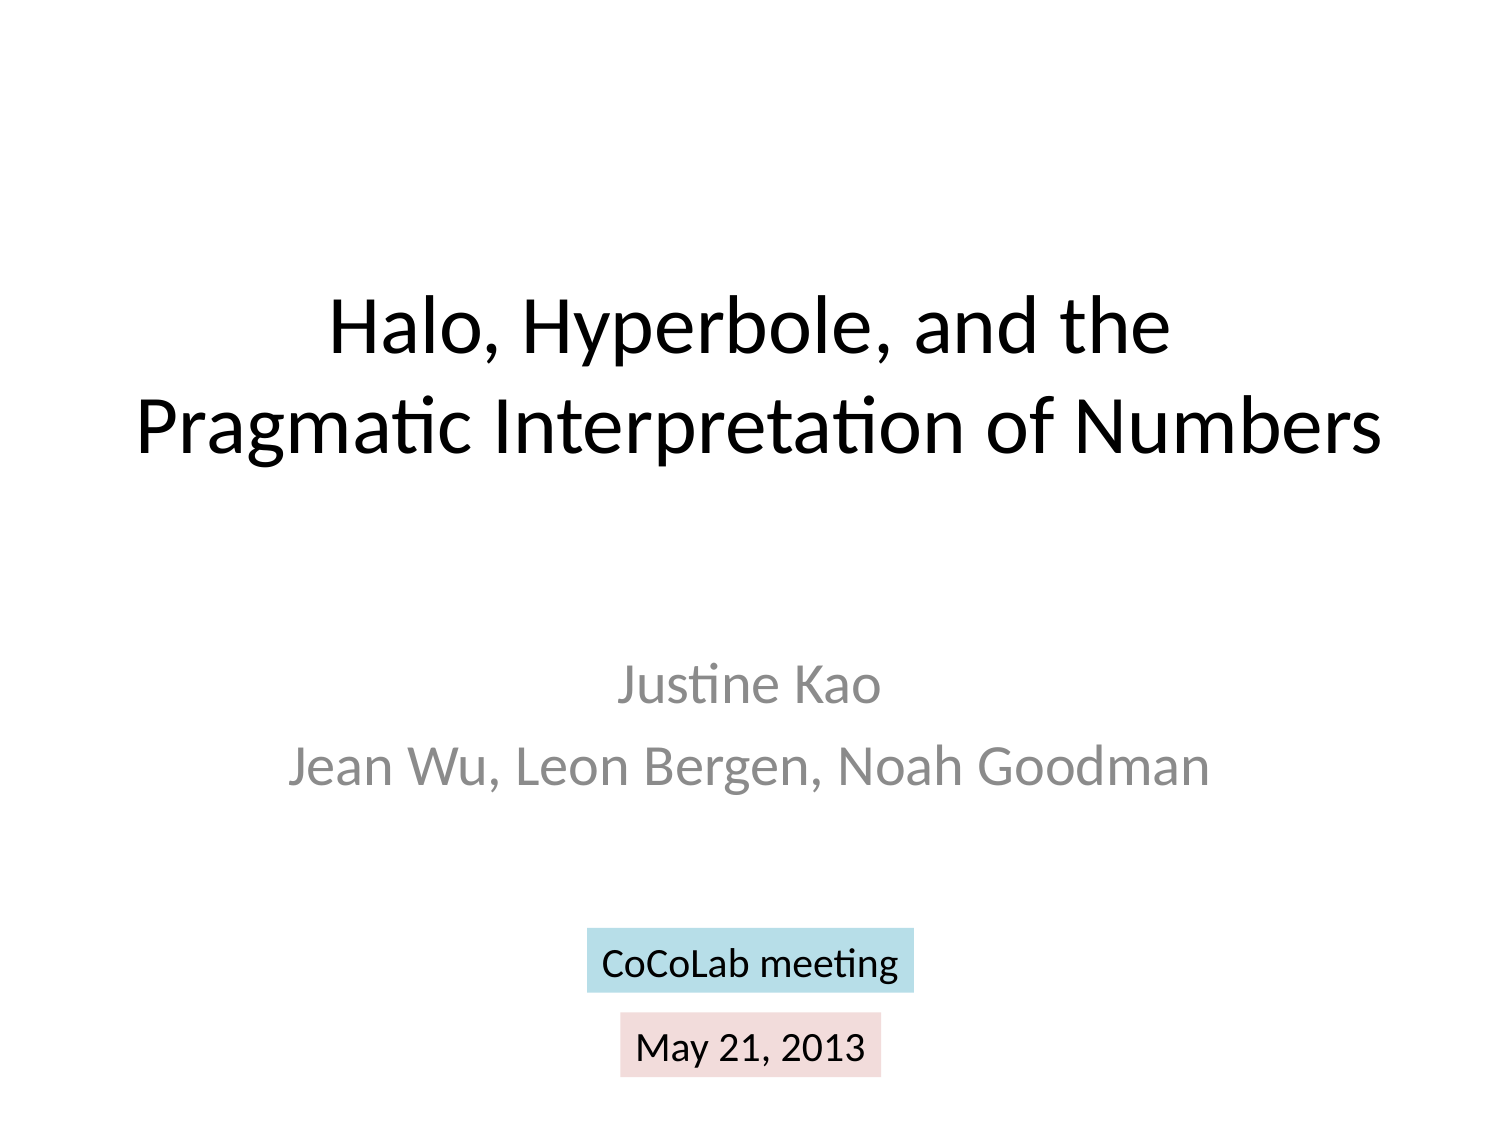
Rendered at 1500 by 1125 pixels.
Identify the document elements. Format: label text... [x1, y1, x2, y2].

subtitle Justine Kao Jean Wu, Leon Bergen, Noah Goodman [225, 637, 1275, 925]
text_box CoCoLab meeting [587, 927, 914, 993]
text_box May 21, 2013 [620, 1012, 882, 1078]
title Halo, Hyperbole, and the Pragmatic Interpretation of Numbers [95, 249, 1425, 491]
